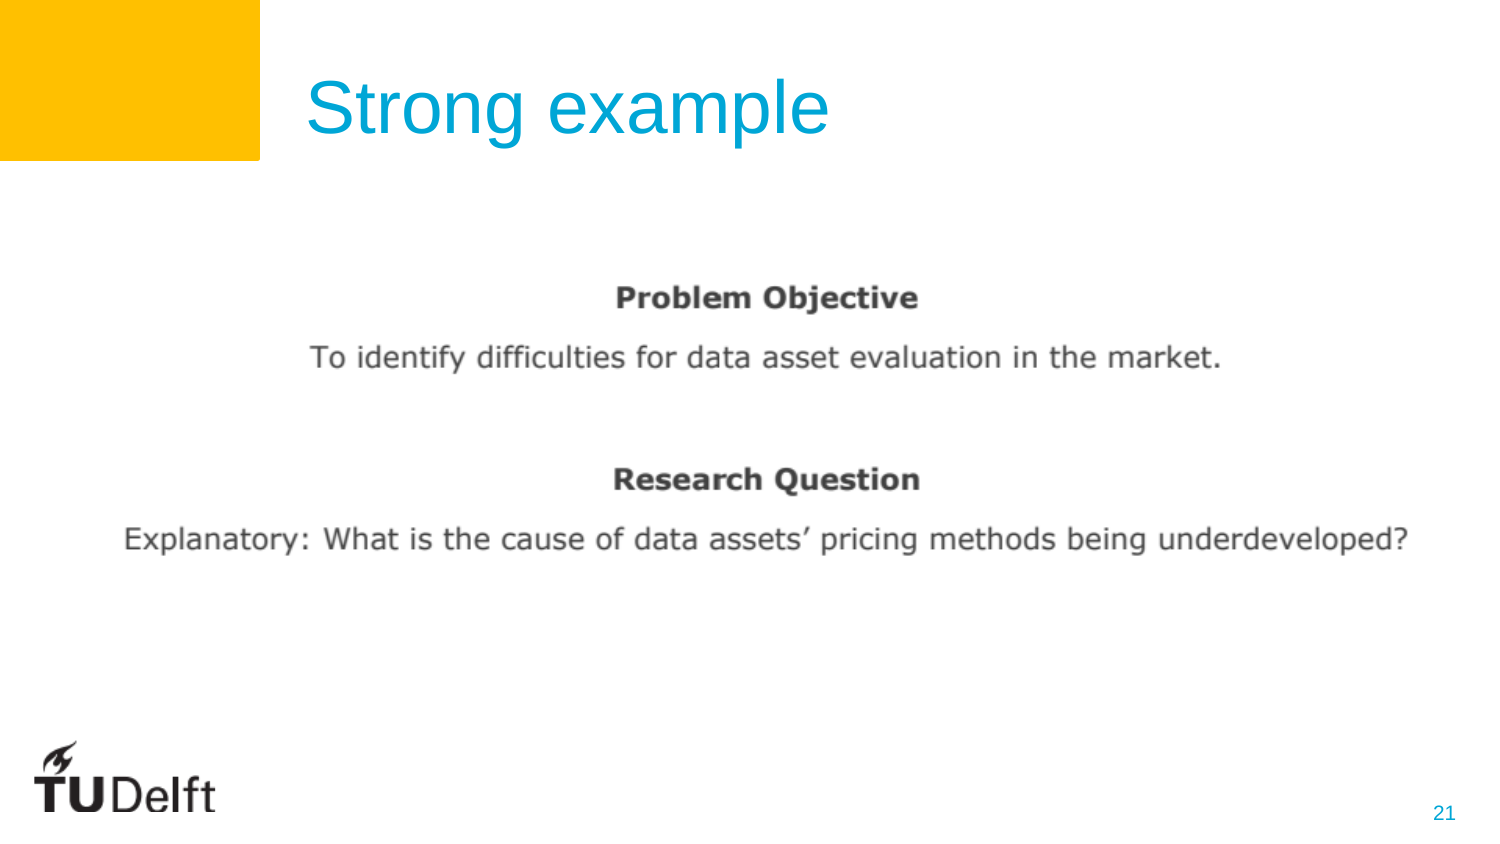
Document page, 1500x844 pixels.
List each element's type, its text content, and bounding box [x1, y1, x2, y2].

title Strong example [290, 33, 1454, 175]
picture [80, 273, 1420, 570]
text_box [0, 0, 260, 161]
